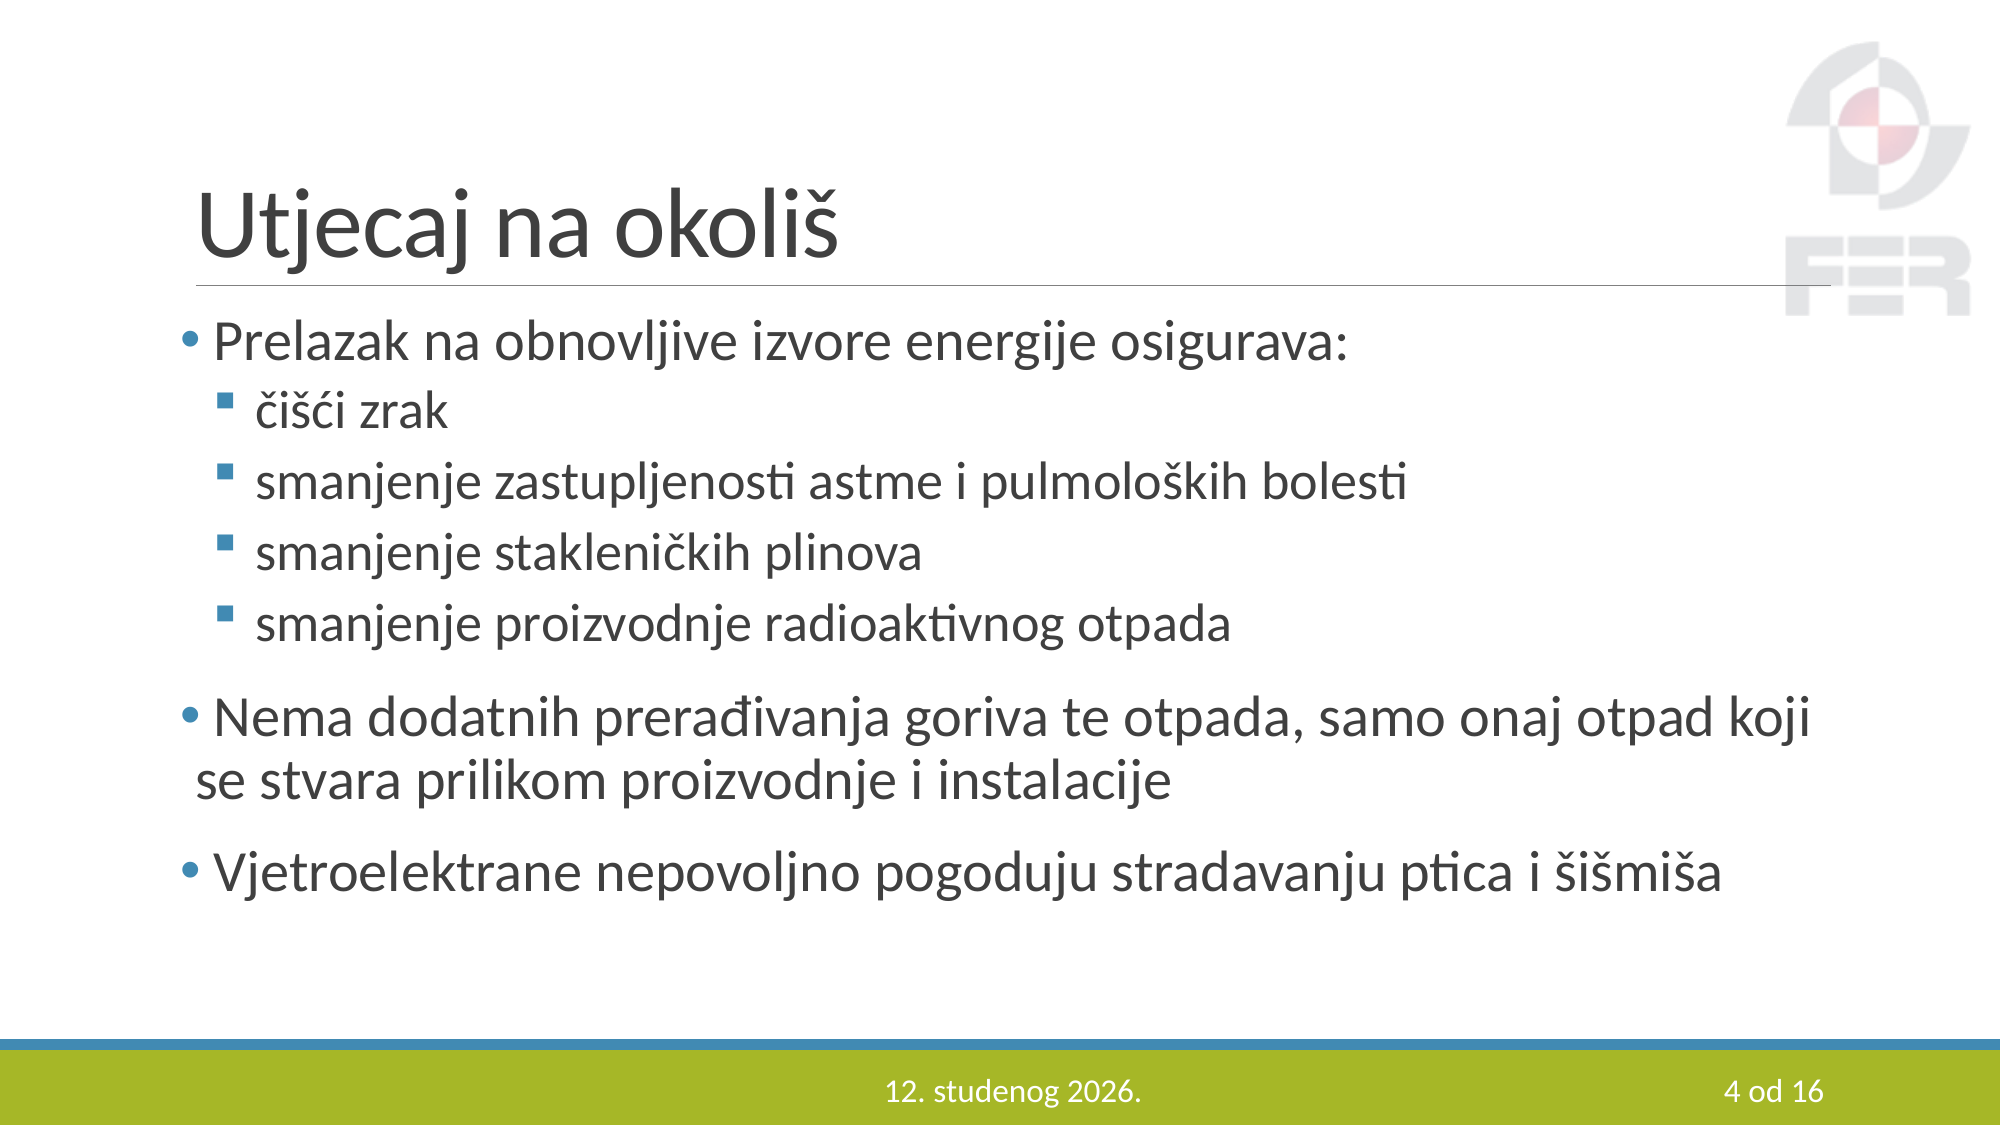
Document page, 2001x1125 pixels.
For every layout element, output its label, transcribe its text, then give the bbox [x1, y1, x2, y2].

title Utjecaj na okoliš [180, 47, 1830, 285]
slide_number 29. svibnja 2017. [810, 1059, 1217, 1120]
picture [1761, 3, 1998, 355]
list Prelazak na obnovljive izvore energije osigurava: čišći zrak smanjenje zastupljenosti astme i pulmoloških bolesti smanjenje stakleničkih plinova smanjenje proizvodnje radioaktivnog otpada Nema dodatnih prerađivanja goriva te otpada, samo onaj otpad koji se stvara prilikom proizvodnje i instalacije Vjetroelektrane nepovoljno pogoduju stradavanju ptica i šišmiša [180, 302, 1830, 963]
slide_number 4 od 16 [1624, 1059, 1840, 1120]
